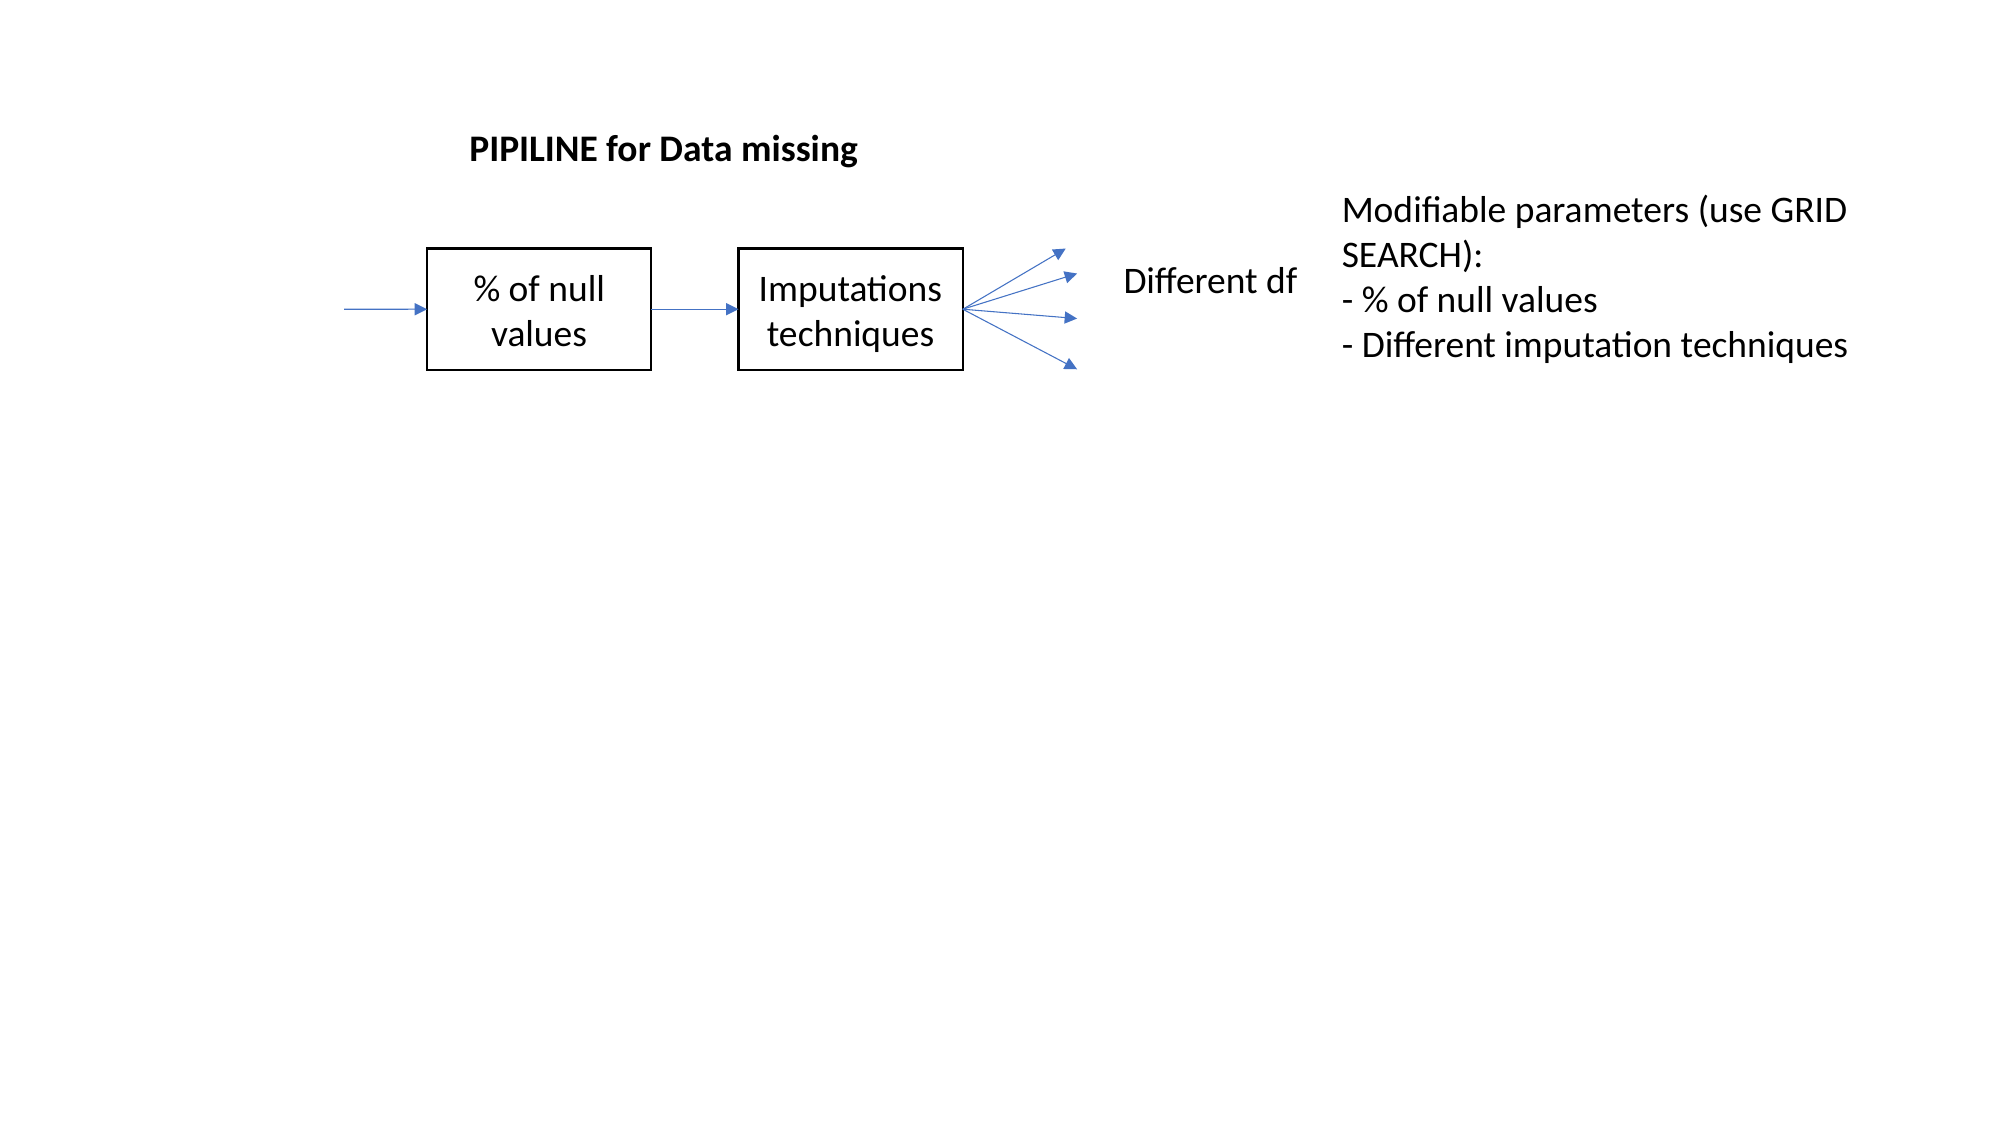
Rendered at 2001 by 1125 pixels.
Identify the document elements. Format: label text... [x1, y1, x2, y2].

text_box PIPILINE for Data missing [454, 116, 874, 177]
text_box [962, 273, 1078, 309]
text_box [962, 309, 1078, 319]
text_box Modifiable parameters (use GRID SEARCH): - % of null values - Different imputation techniques [1327, 177, 1929, 418]
text_box Different df [1108, 248, 1313, 309]
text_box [962, 248, 1066, 273]
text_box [962, 319, 1078, 370]
text_box Imputations techniques [737, 247, 964, 371]
text_box % of null values [426, 247, 652, 371]
